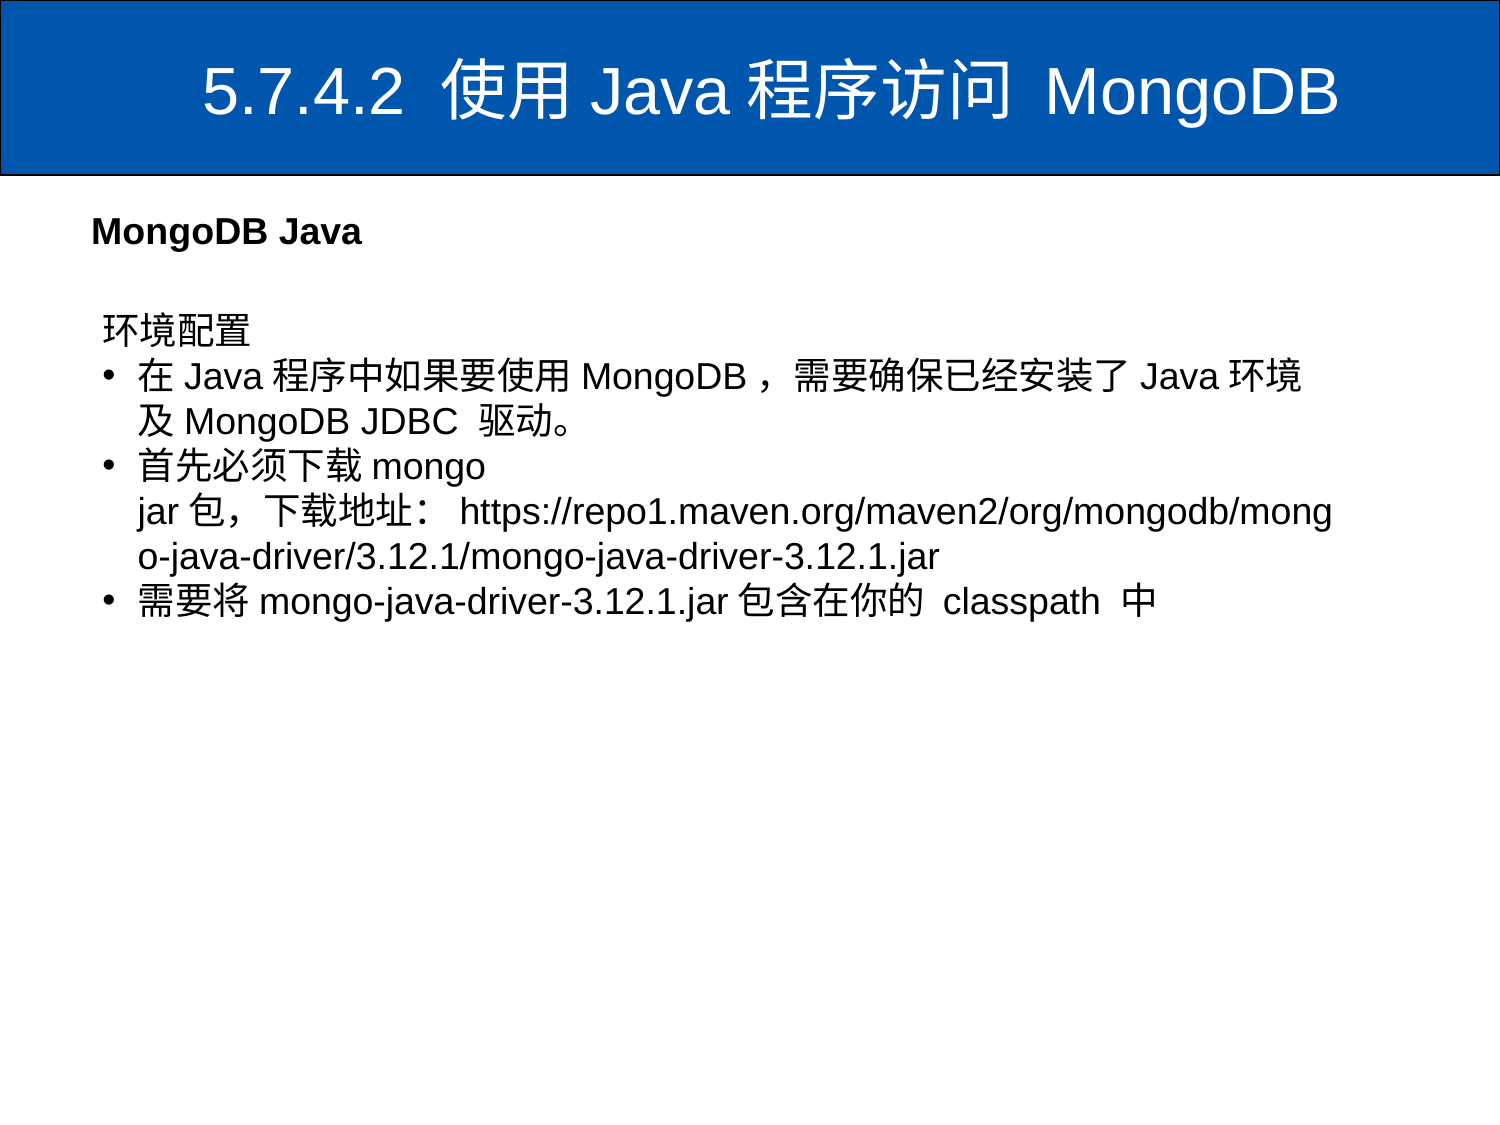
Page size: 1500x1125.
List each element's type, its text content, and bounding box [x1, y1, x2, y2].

text_box MongoDB Java [76, 199, 378, 260]
title 5.7.4.2 使用Java程序访问 MongoDB [187, 12, 1500, 163]
text_box 环境配置 在Java程序中如果要使用MongoDB，需要确保已经安装了Java环境及MongoDB JDBC 驱动。 首先必须下载mongo jar包，下载地址：https://repo1.maven.org/maven2/org/mongodb/mongo-java-driver/3.12.1/mongo-java-driver-3.12.1.jar 需要将mongo-java-driver-3.12.1.jar包含在你的 classpath 中 [87, 299, 1350, 630]
